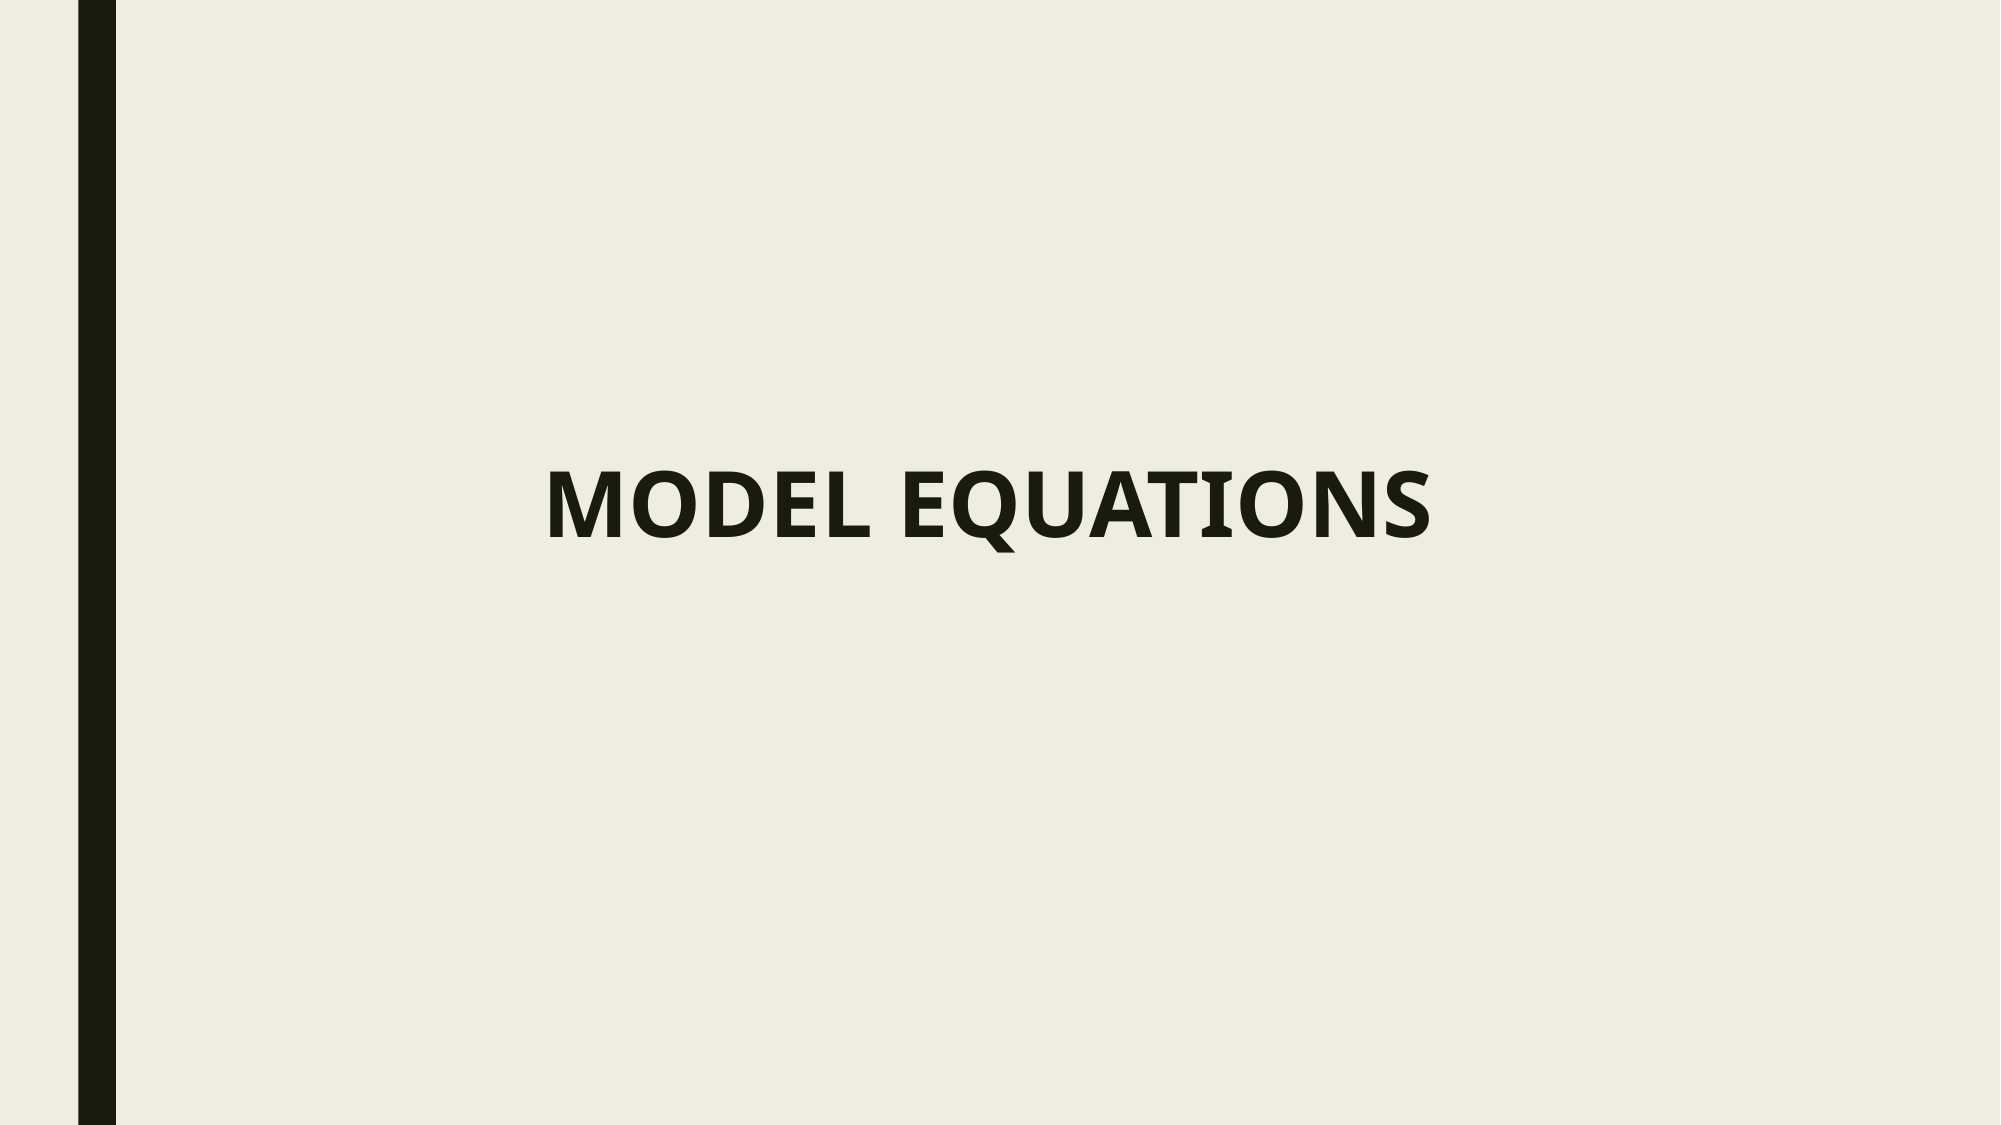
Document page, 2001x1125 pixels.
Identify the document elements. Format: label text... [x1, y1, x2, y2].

title MODEL EQUATIONS [137, 59, 1863, 1059]
